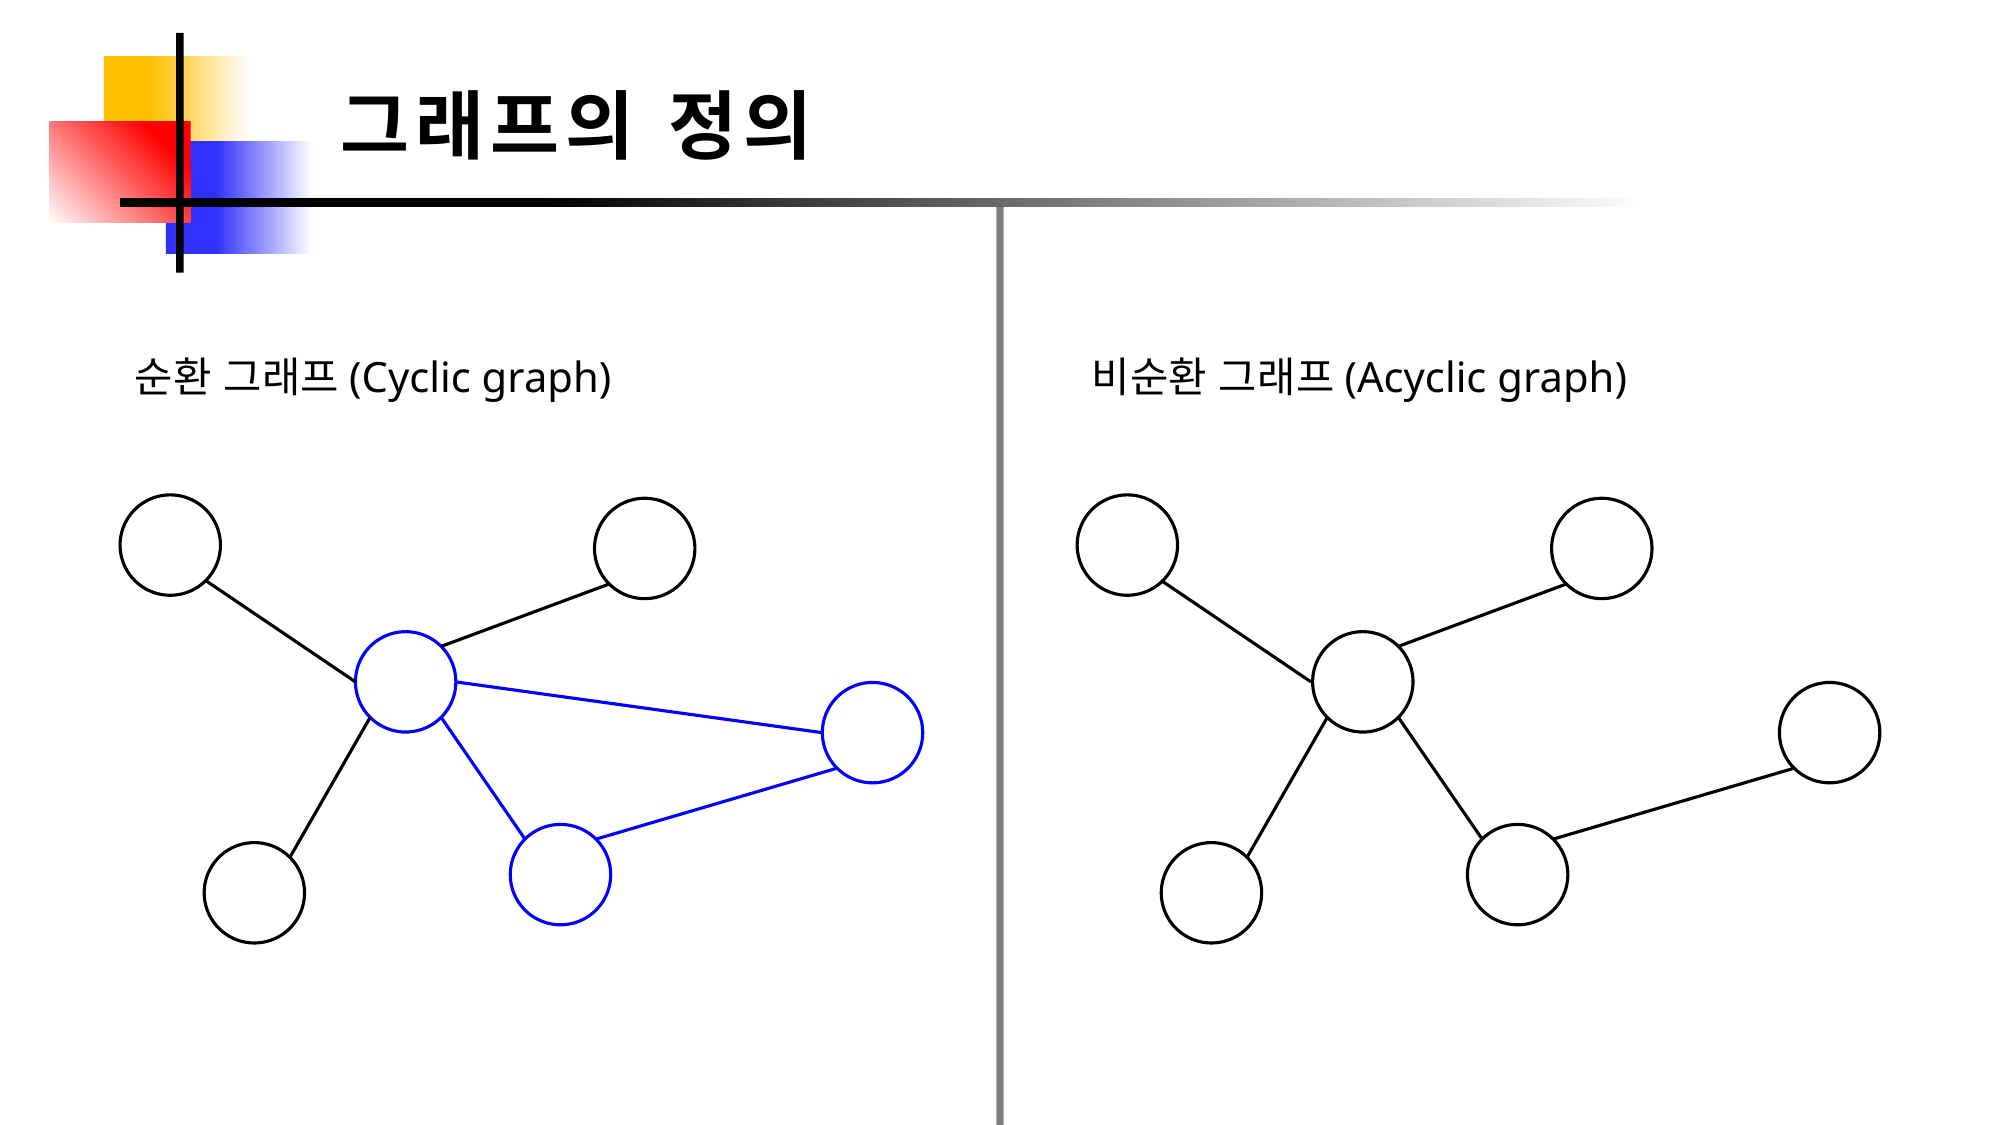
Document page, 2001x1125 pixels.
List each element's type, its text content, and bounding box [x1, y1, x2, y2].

text_box 비순환 그래프(Acyclic graph) [1077, 343, 1739, 408]
text_box 순환 그래프(Cyclic graph) [120, 343, 782, 408]
text_box [995, 273, 1005, 1125]
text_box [120, 494, 923, 943]
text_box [49, 32, 1644, 273]
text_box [1077, 494, 1880, 943]
